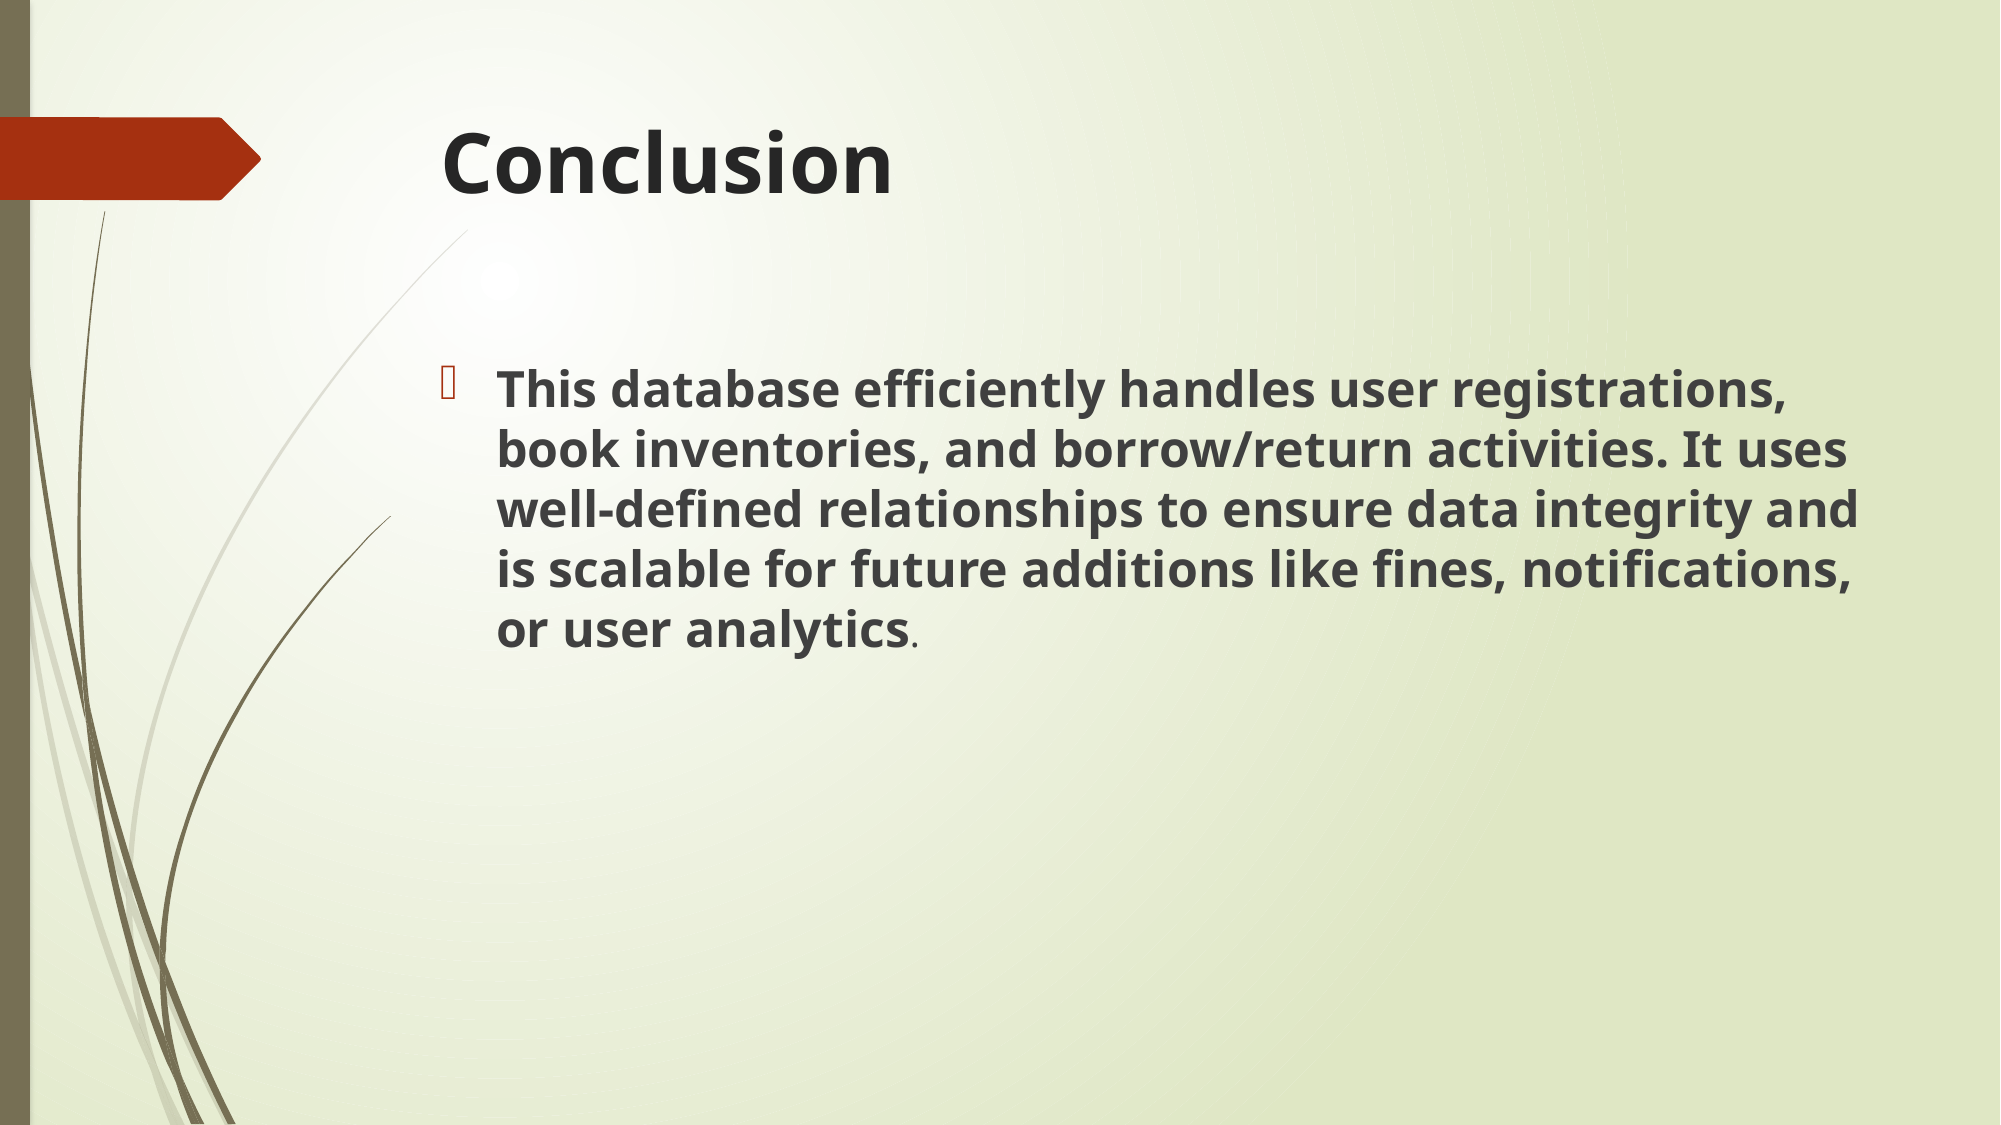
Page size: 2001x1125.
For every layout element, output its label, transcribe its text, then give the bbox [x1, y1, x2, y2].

list This database efficiently handles user registrations, book inventories, and borrow/return activities. It uses well-defined relationships to ensure data integrity and is scalable for future additions like fines, notifications, or user analytics. [424, 350, 1888, 970]
title Conclusion [425, 102, 1888, 313]
